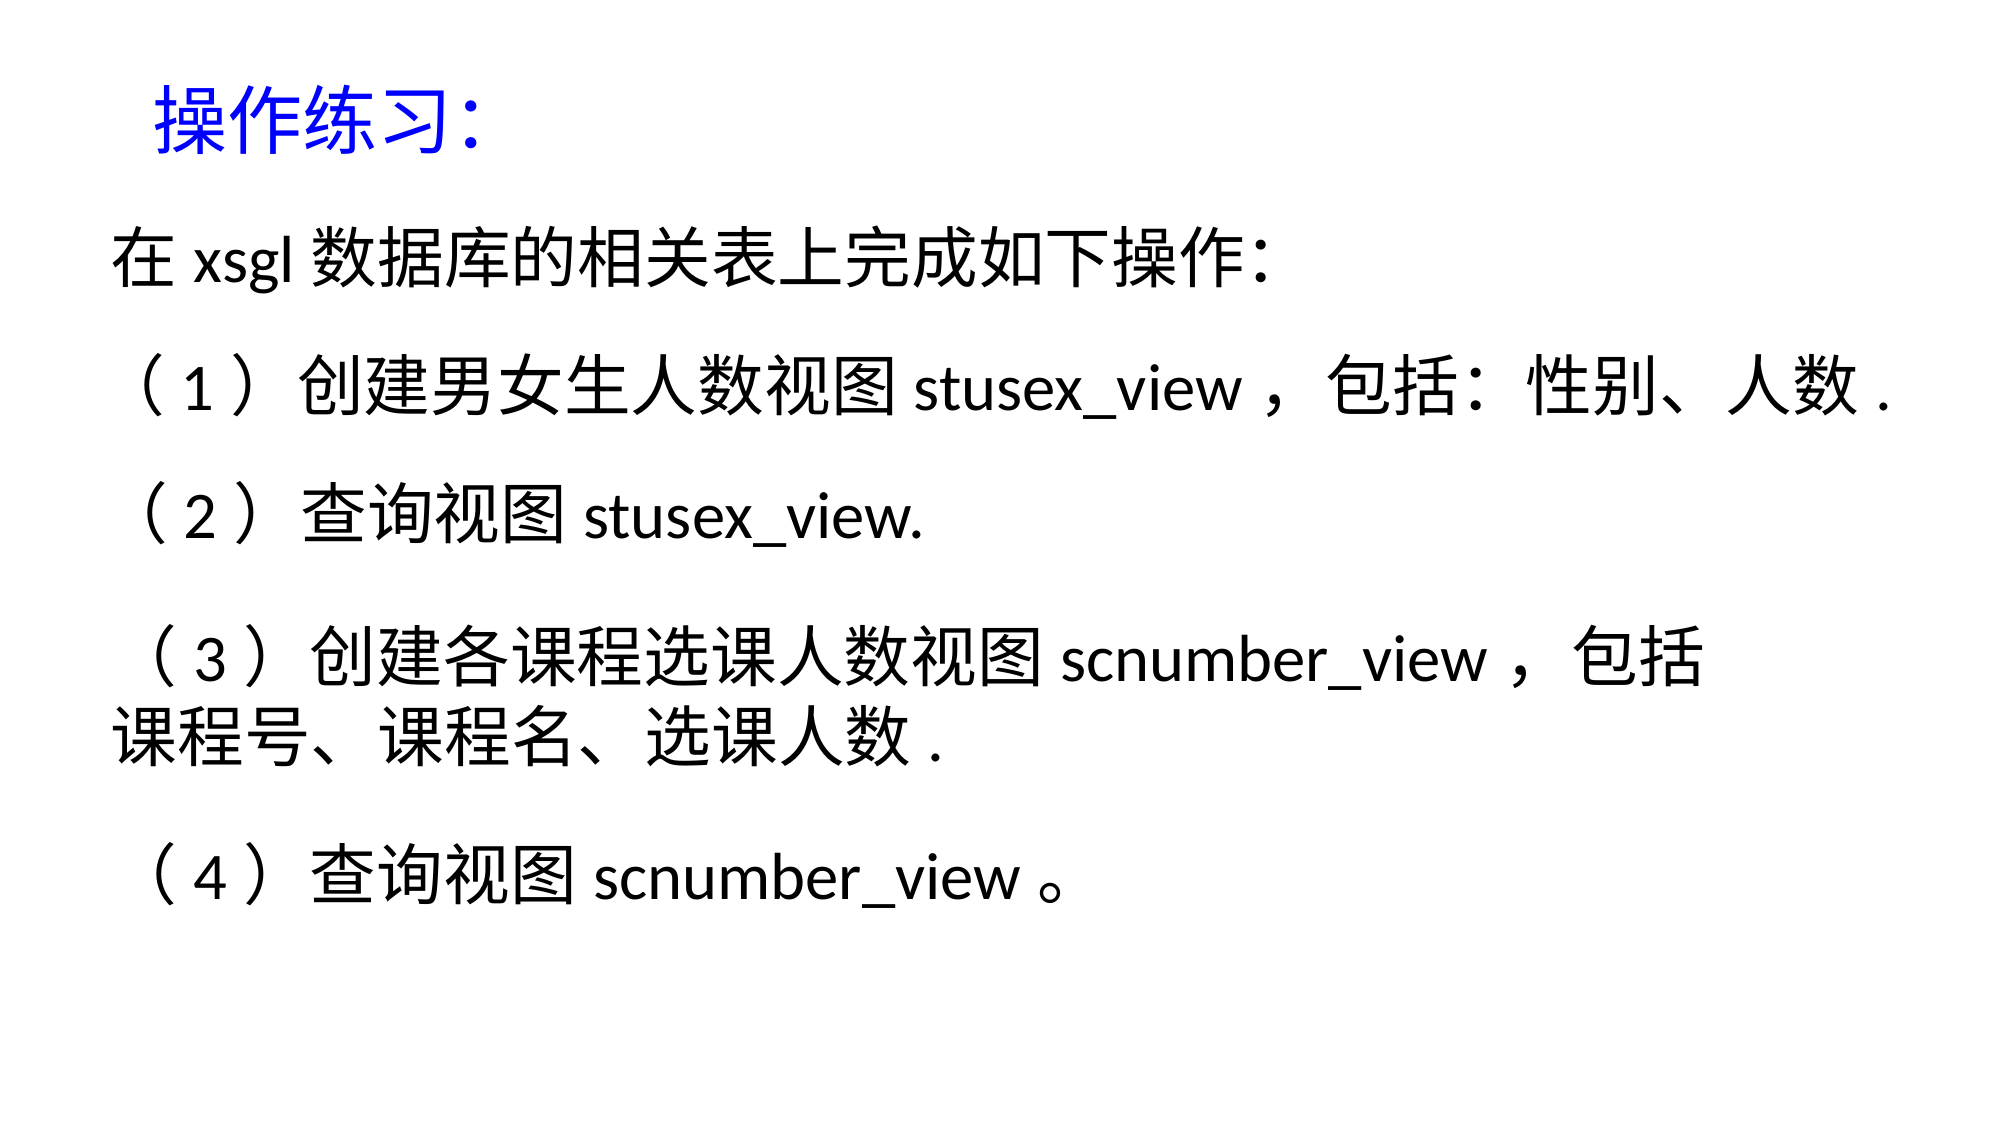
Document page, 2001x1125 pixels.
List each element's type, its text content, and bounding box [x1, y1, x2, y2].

text_box （4）查询视图scnumber_view。 [96, 825, 1773, 920]
text_box 在xsgl数据库的相关表上完成如下操作： [96, 208, 1773, 303]
text_box （2）查询视图stusex_view. [86, 464, 1763, 560]
title 操作练习： [137, 59, 1863, 190]
text_box （1）创建男女生人数视图stusex_view，包括：性别、人数. [83, 336, 1941, 432]
text_box （3）创建各课程选课人数视图scnumber_view，包括课程号、课程名、选课人数. [96, 607, 1773, 782]
